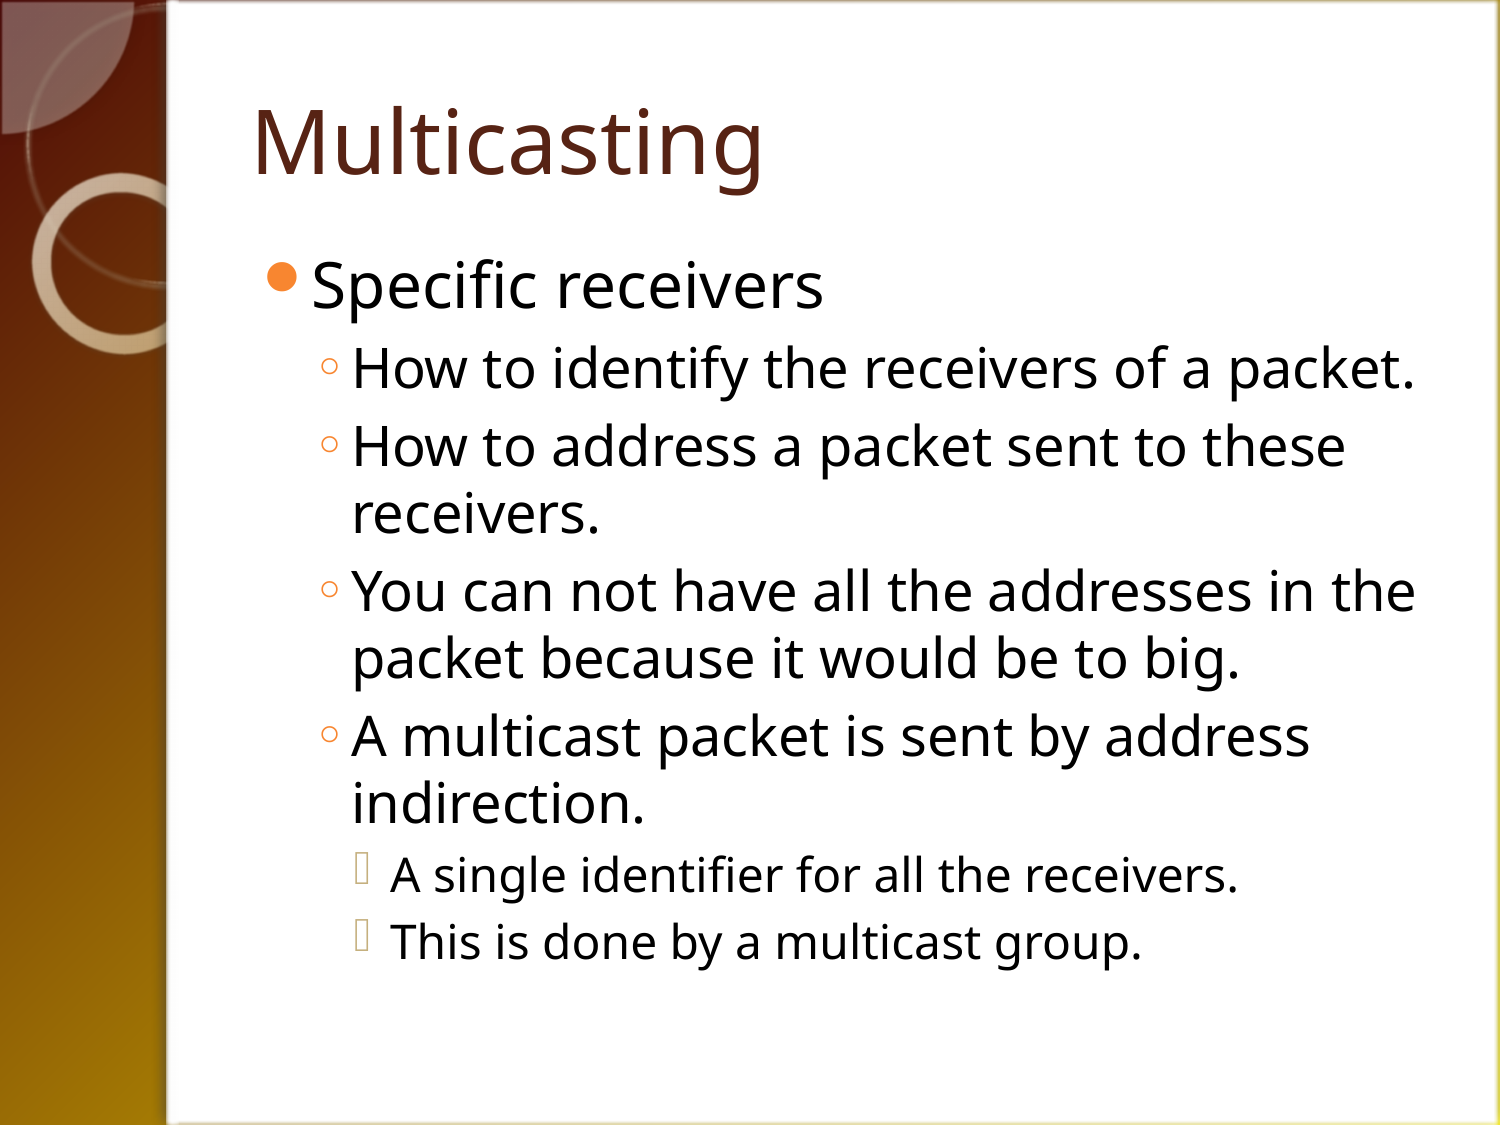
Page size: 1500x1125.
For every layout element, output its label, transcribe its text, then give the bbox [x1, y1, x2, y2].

list Specific receivers How to identify the receivers of a packet. How to address a packet sent to these receivers. You can not have all the addresses in the packet because it would be to big. A multicast packet is sent by address indirection. A single identifier for all the receivers. This is done by a multicast group. [235, 237, 1466, 1025]
title Multicasting [235, 45, 1466, 233]
